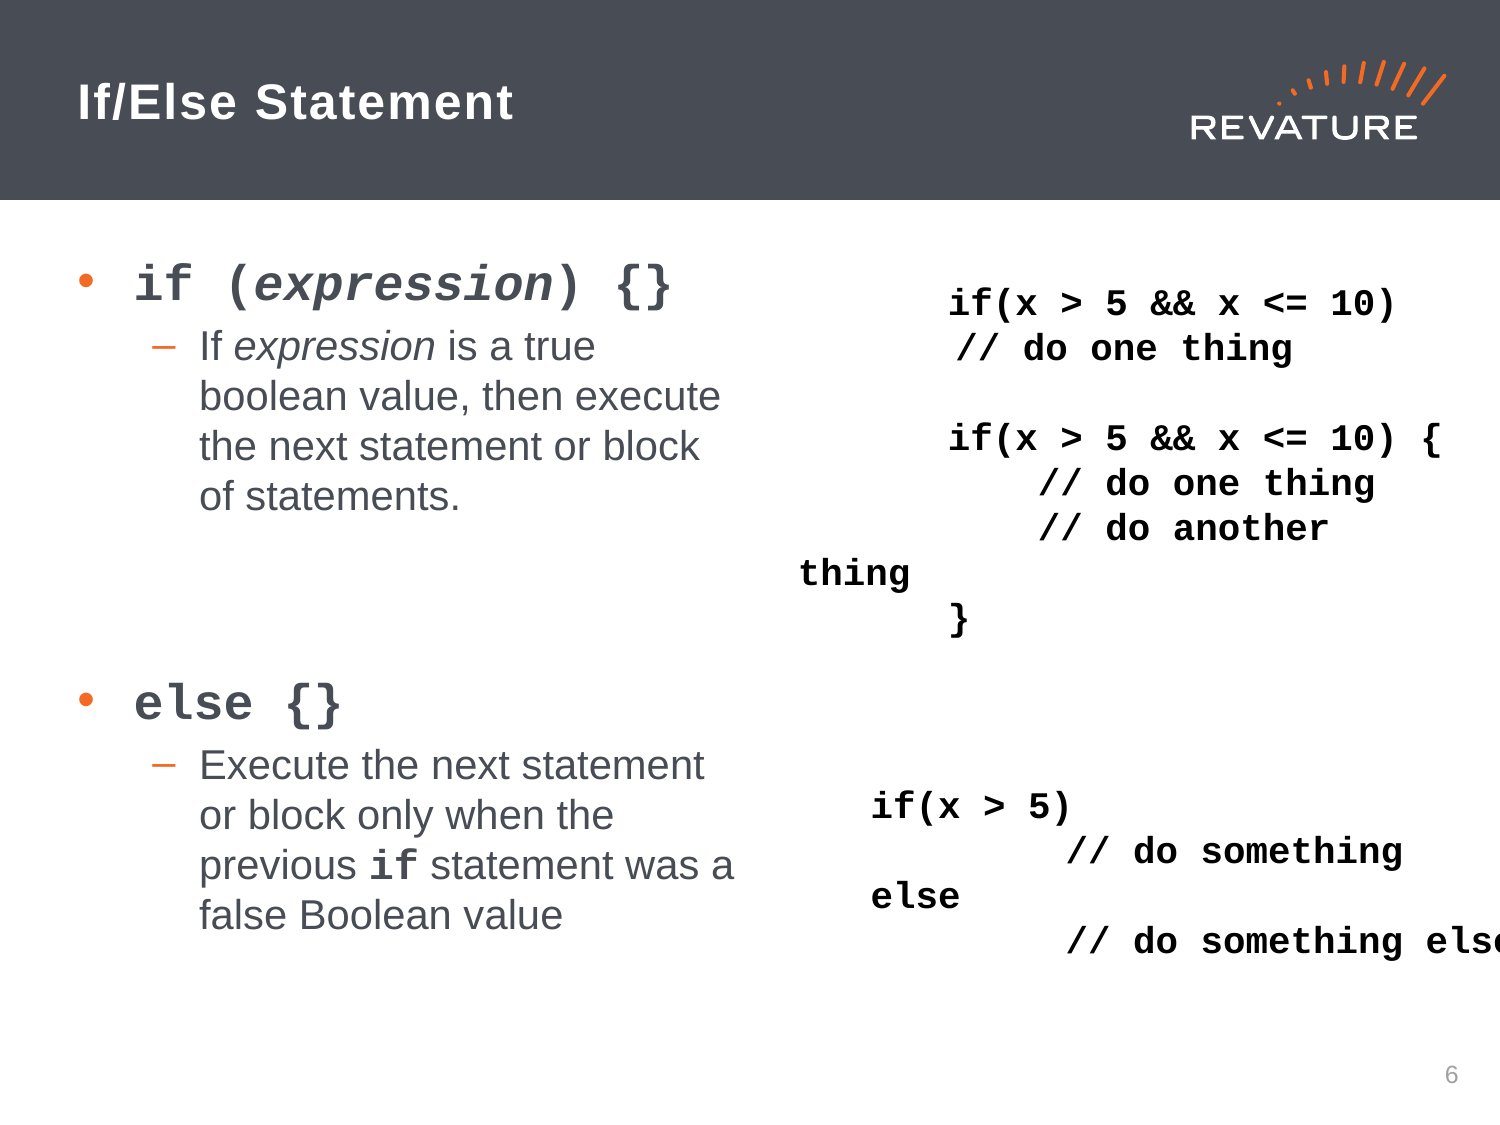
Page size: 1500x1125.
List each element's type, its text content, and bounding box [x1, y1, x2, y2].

text_box if(x > 5 && x <= 10) // do one thing if(x > 5 && x <= 10) { // do one thing // do another thing } [708, 270, 1459, 646]
slide_number 5 [1332, 1043, 1474, 1104]
text_box if(x > 5) // do something else // do something else [780, 774, 1500, 969]
title If/Else Statement [62, 0, 1084, 200]
list if (expression) {} If expression is a true boolean value, then execute the next statement or block of statements. else {} Execute the next statement or block only when the previous if statement was a false Boolean value [62, 243, 750, 1104]
